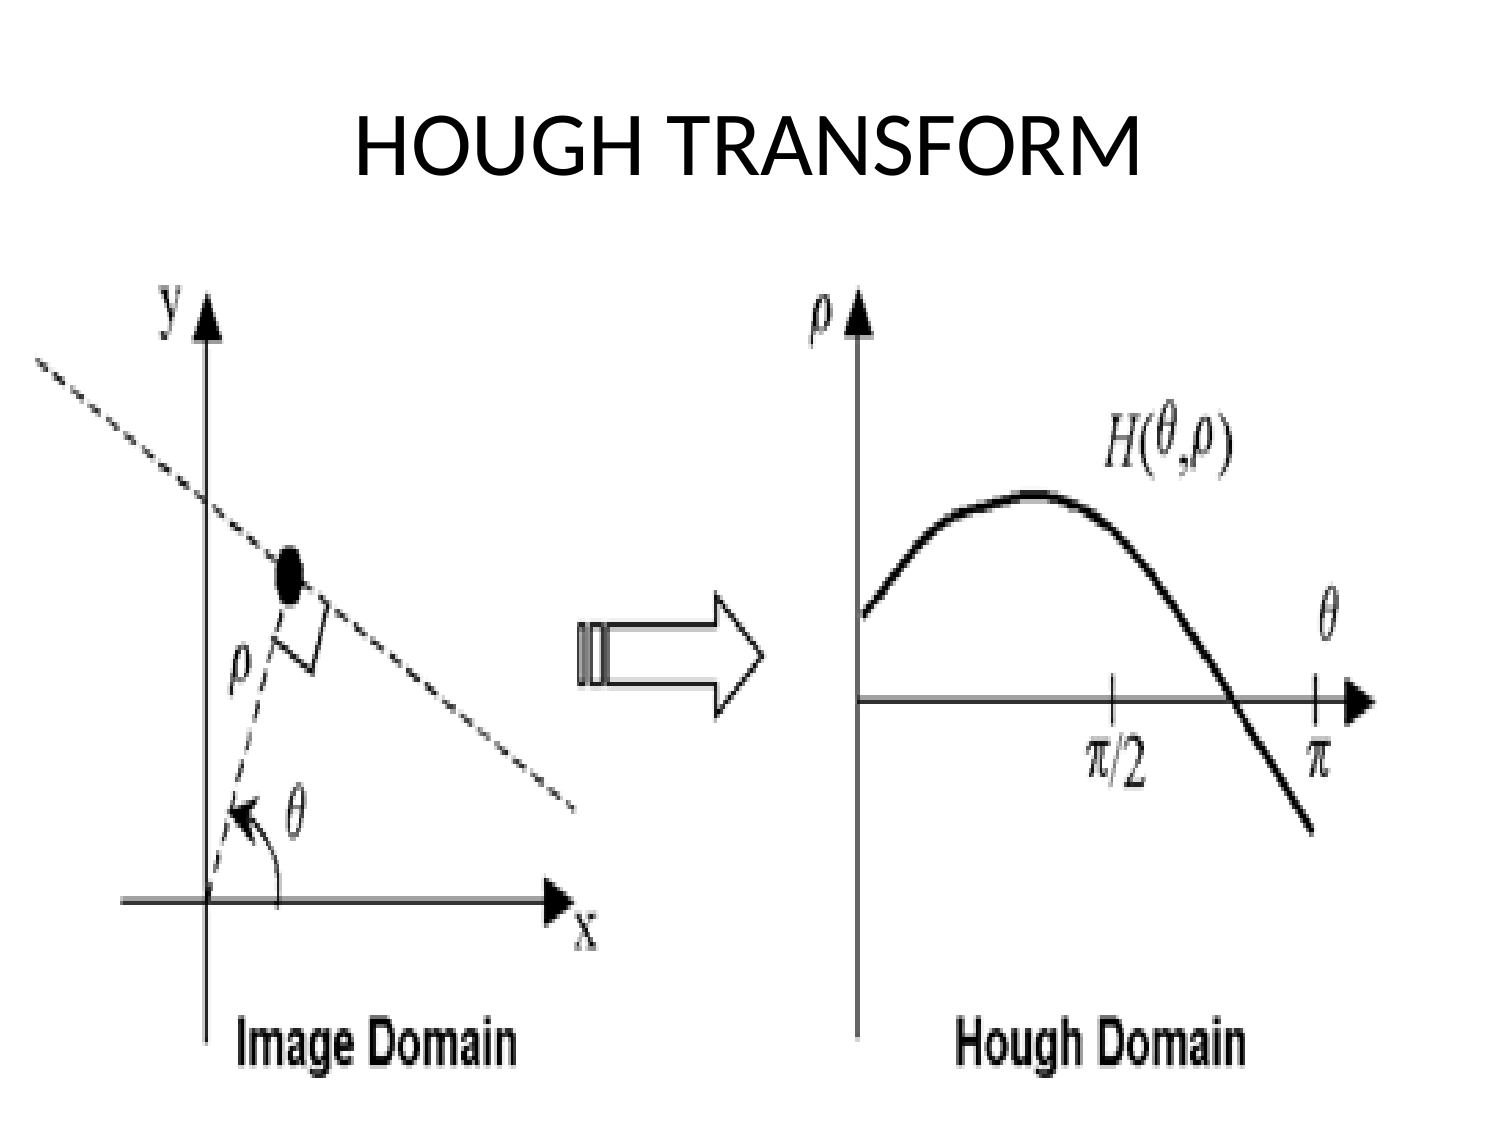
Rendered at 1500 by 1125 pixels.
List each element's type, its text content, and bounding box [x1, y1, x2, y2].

title HOUGH TRANSFORM [75, 45, 1425, 233]
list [24, 249, 1401, 1088]
